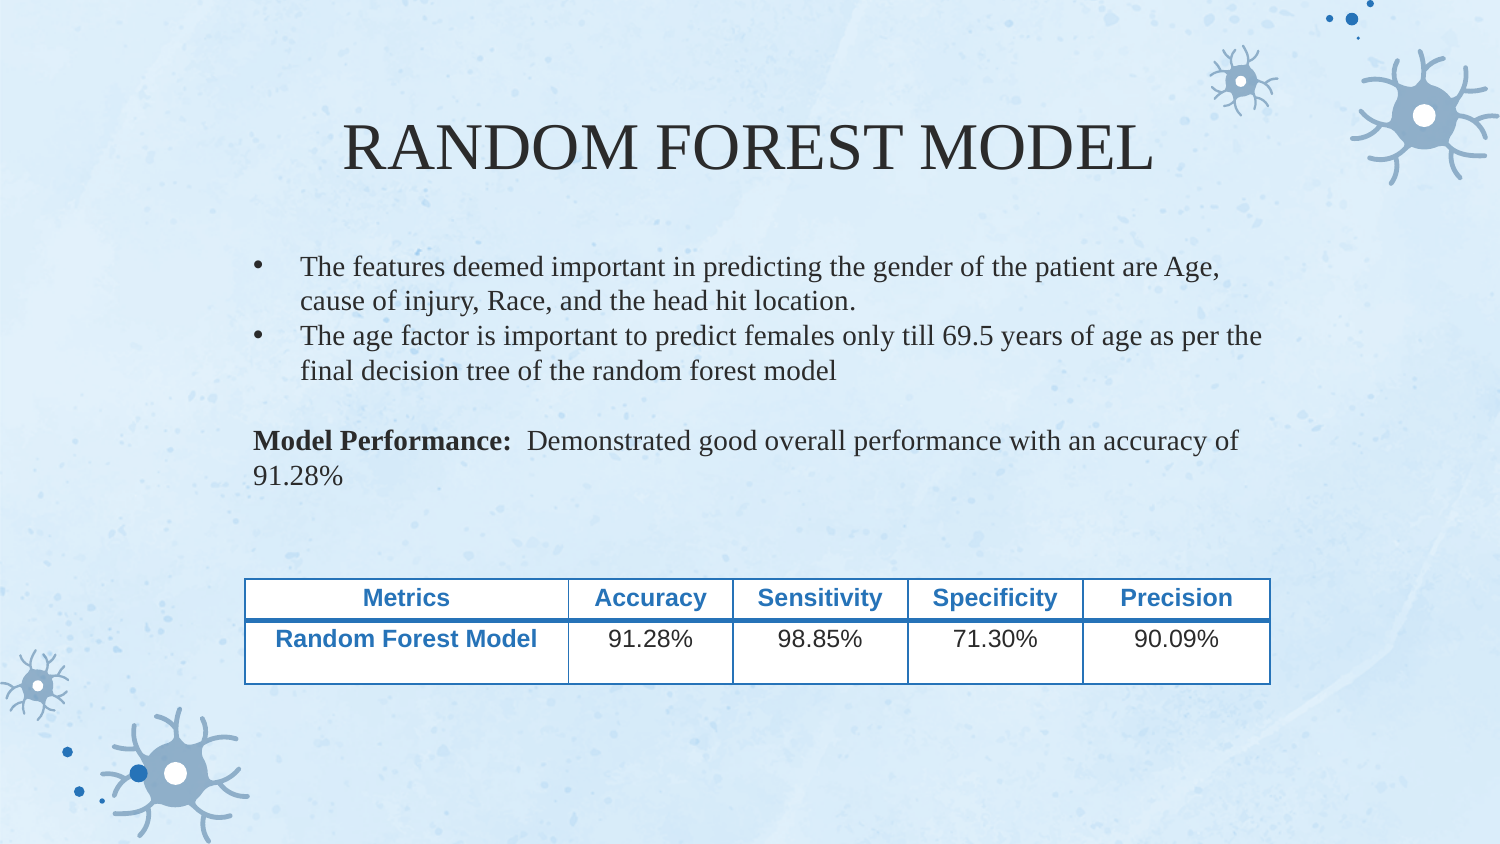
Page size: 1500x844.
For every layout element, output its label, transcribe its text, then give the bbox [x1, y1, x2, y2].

table_header Metrics [246, 580, 568, 618]
title RANDOM FOREST MODEL [117, 87, 1383, 209]
table_cell 98.85% [734, 623, 907, 683]
table_header Sensitivity [734, 580, 907, 618]
table_cell Random Forest Model [246, 623, 568, 683]
text_box The features deemed important in predicting the gender of the patient are Age, cause of injury, Race, and the head hit location. The age factor is important to predict females only till 69.5 years of age as per the final decision tree of the random forest model Model Performance: Demonstrated good overall performance with an accuracy of 91.28% [215, 196, 1301, 507]
table_header Precision [1084, 580, 1269, 618]
table_cell 71.30% [909, 623, 1082, 683]
table_cell 91.28% [569, 623, 732, 683]
table_header Specificity [909, 580, 1082, 618]
table_cell 90.09% [1084, 623, 1269, 683]
table_header Accuracy [569, 580, 732, 618]
